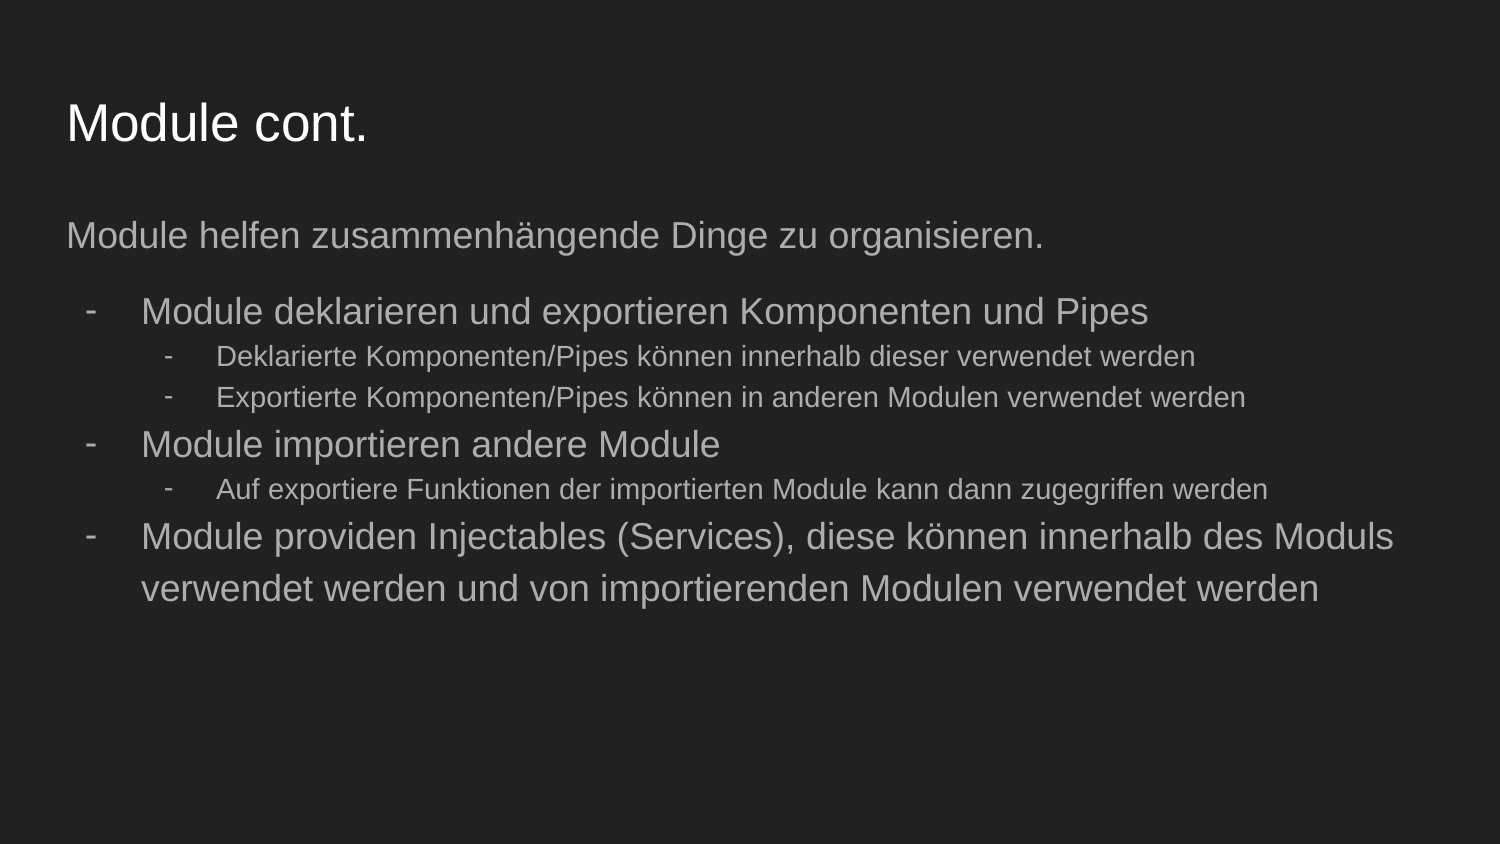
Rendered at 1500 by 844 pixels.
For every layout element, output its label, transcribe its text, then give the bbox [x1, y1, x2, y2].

list Module helfen zusammenhängende Dinge zu organisieren. Module deklarieren und exportieren Komponenten und Pipes Deklarierte Komponenten/Pipes können innerhalb dieser verwendet werden Exportierte Komponenten/Pipes können in anderen Modulen verwendet werden Module importieren andere Module Auf exportiere Funktionen der importierten Module kann dann zugegriffen werden Module providen Injectables (Services), diese können innerhalb des Moduls verwendet werden und von importierenden Modulen verwendet werden [51, 189, 1449, 750]
title Module cont. [51, 72, 1449, 167]
